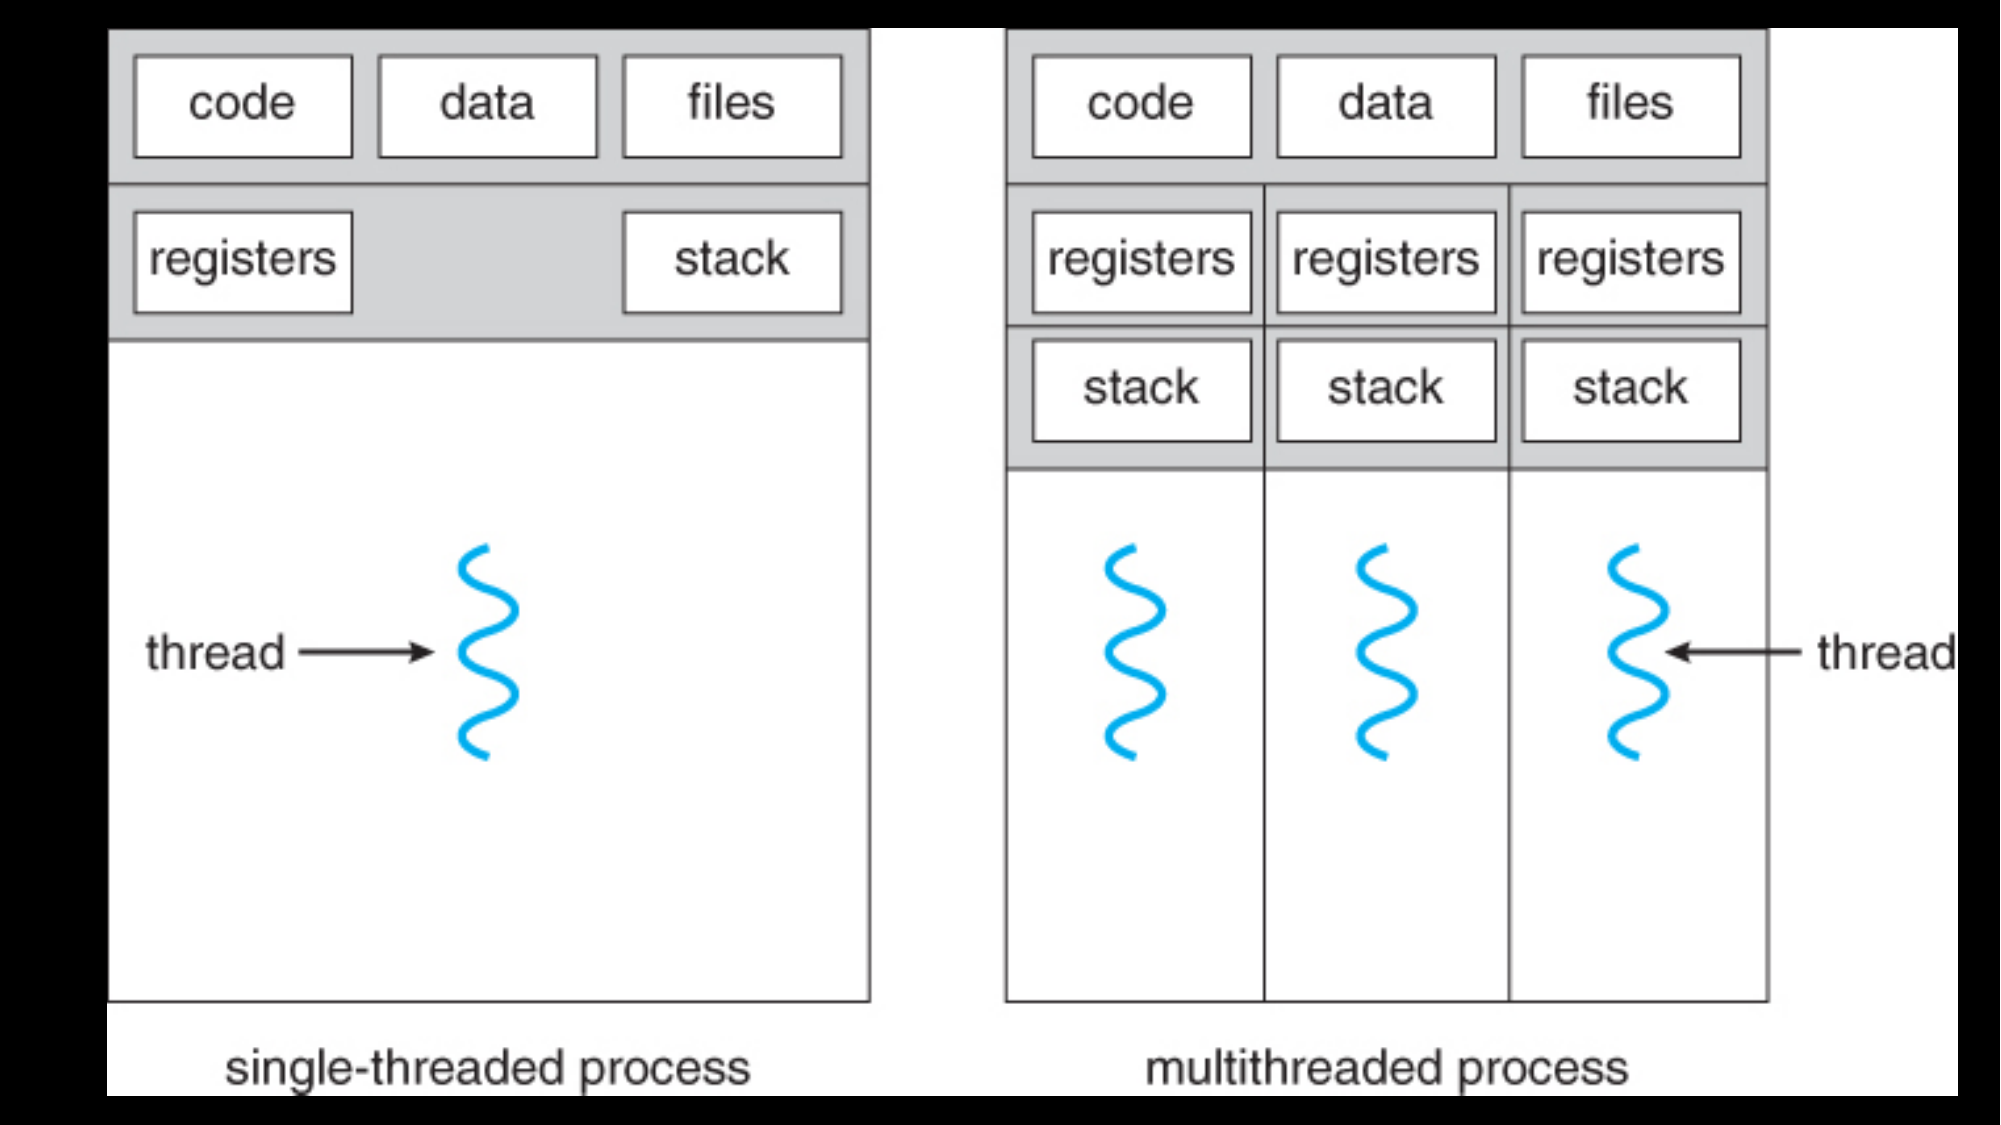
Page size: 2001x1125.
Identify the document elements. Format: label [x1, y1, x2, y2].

picture [107, 28, 1958, 1096]
